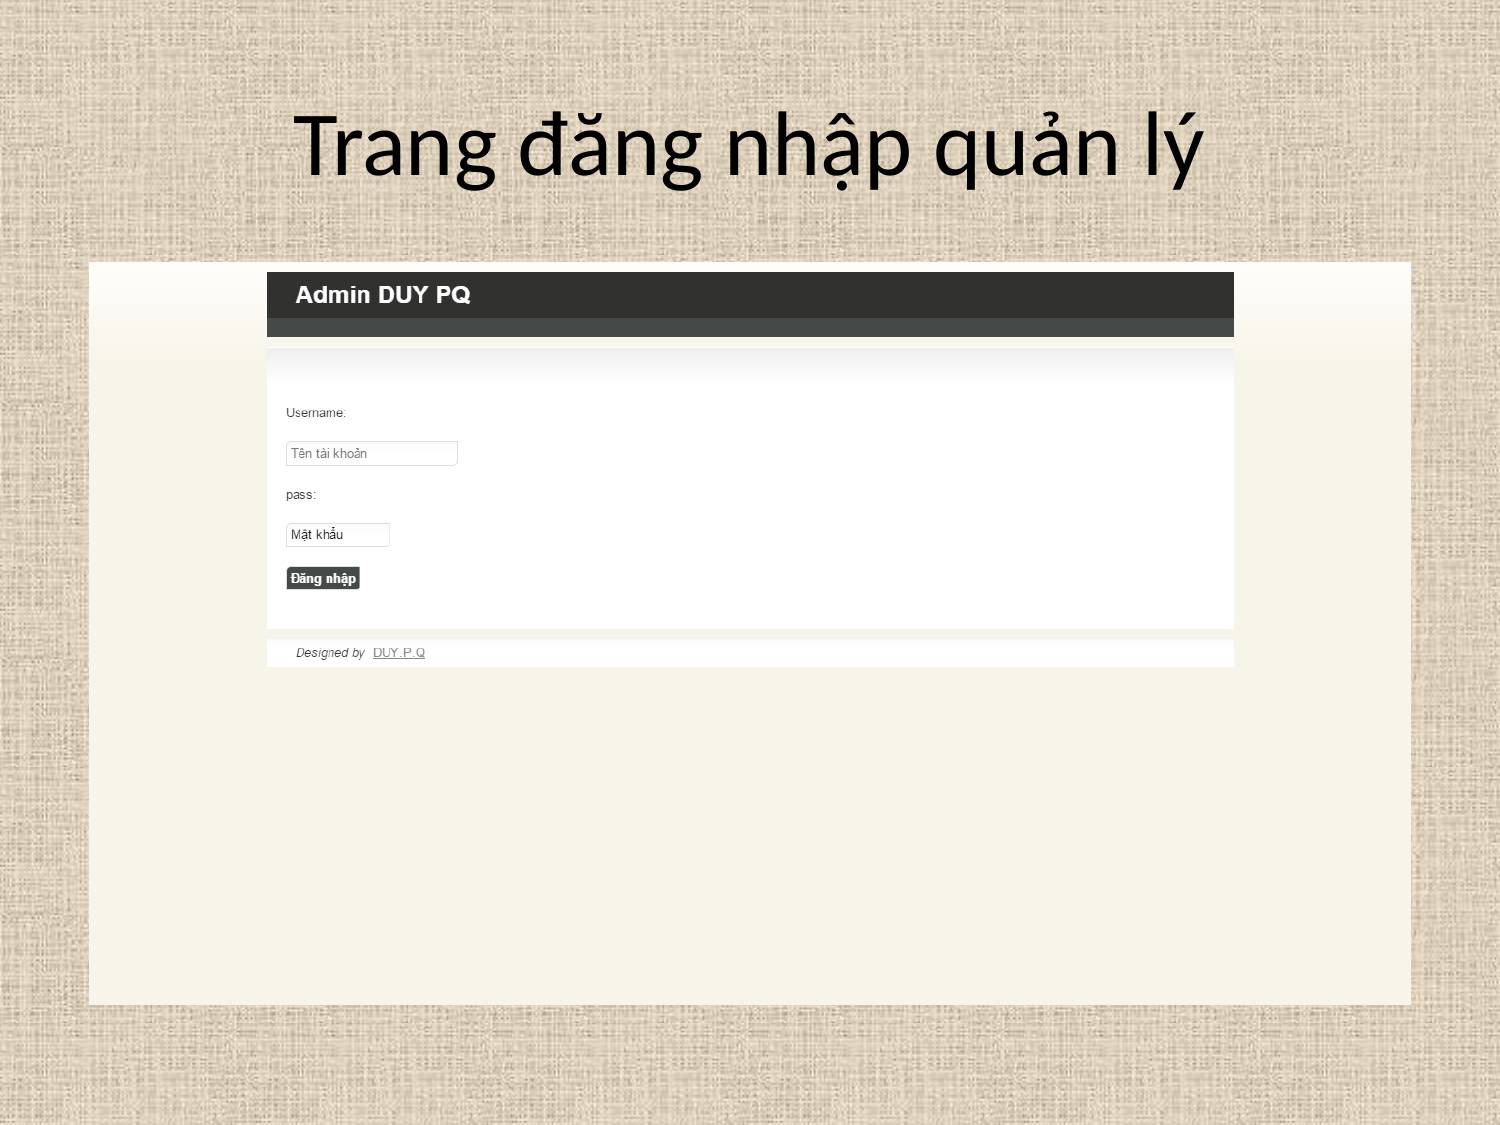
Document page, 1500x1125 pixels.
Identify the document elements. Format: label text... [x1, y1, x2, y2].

title Trang đăng nhập quản lý [75, 45, 1425, 233]
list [89, 262, 1411, 1006]
picture [0, 0, 1500, 1125]
